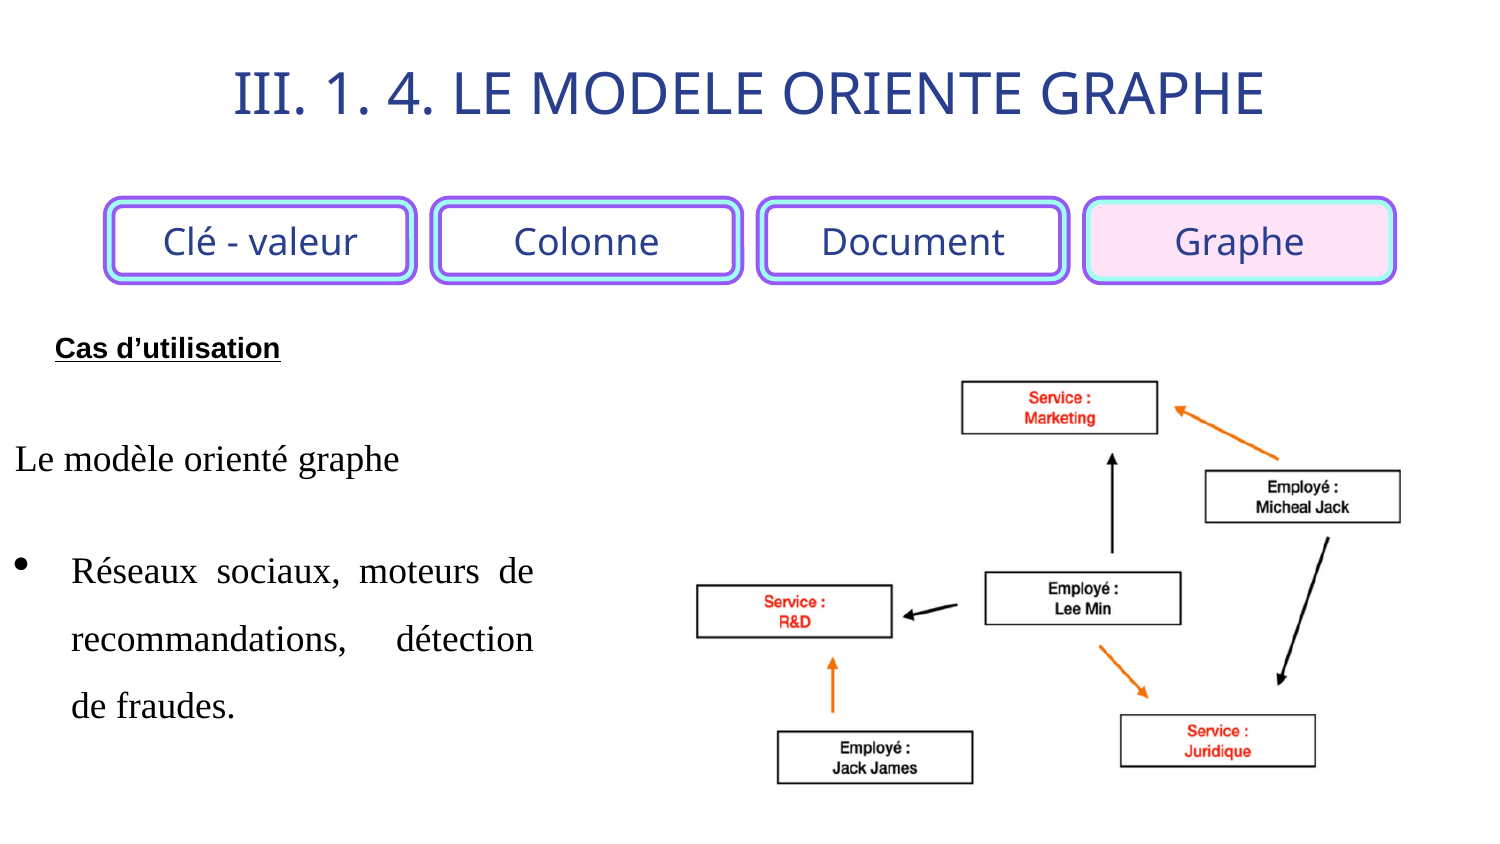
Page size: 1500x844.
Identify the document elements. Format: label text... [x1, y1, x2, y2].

text_box Le modèle orienté graphe Réseaux sociaux, moteurs de recommandations, détection de fraudes. [0, 426, 550, 734]
text_box Cas d’utilisation [40, 322, 481, 372]
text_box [761, 201, 1065, 280]
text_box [435, 201, 739, 280]
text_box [108, 201, 412, 280]
title III. 1. 4. LE MODELE ORIENTE GRAPHE [84, 49, 1416, 134]
picture [657, 372, 1416, 795]
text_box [1088, 201, 1392, 280]
